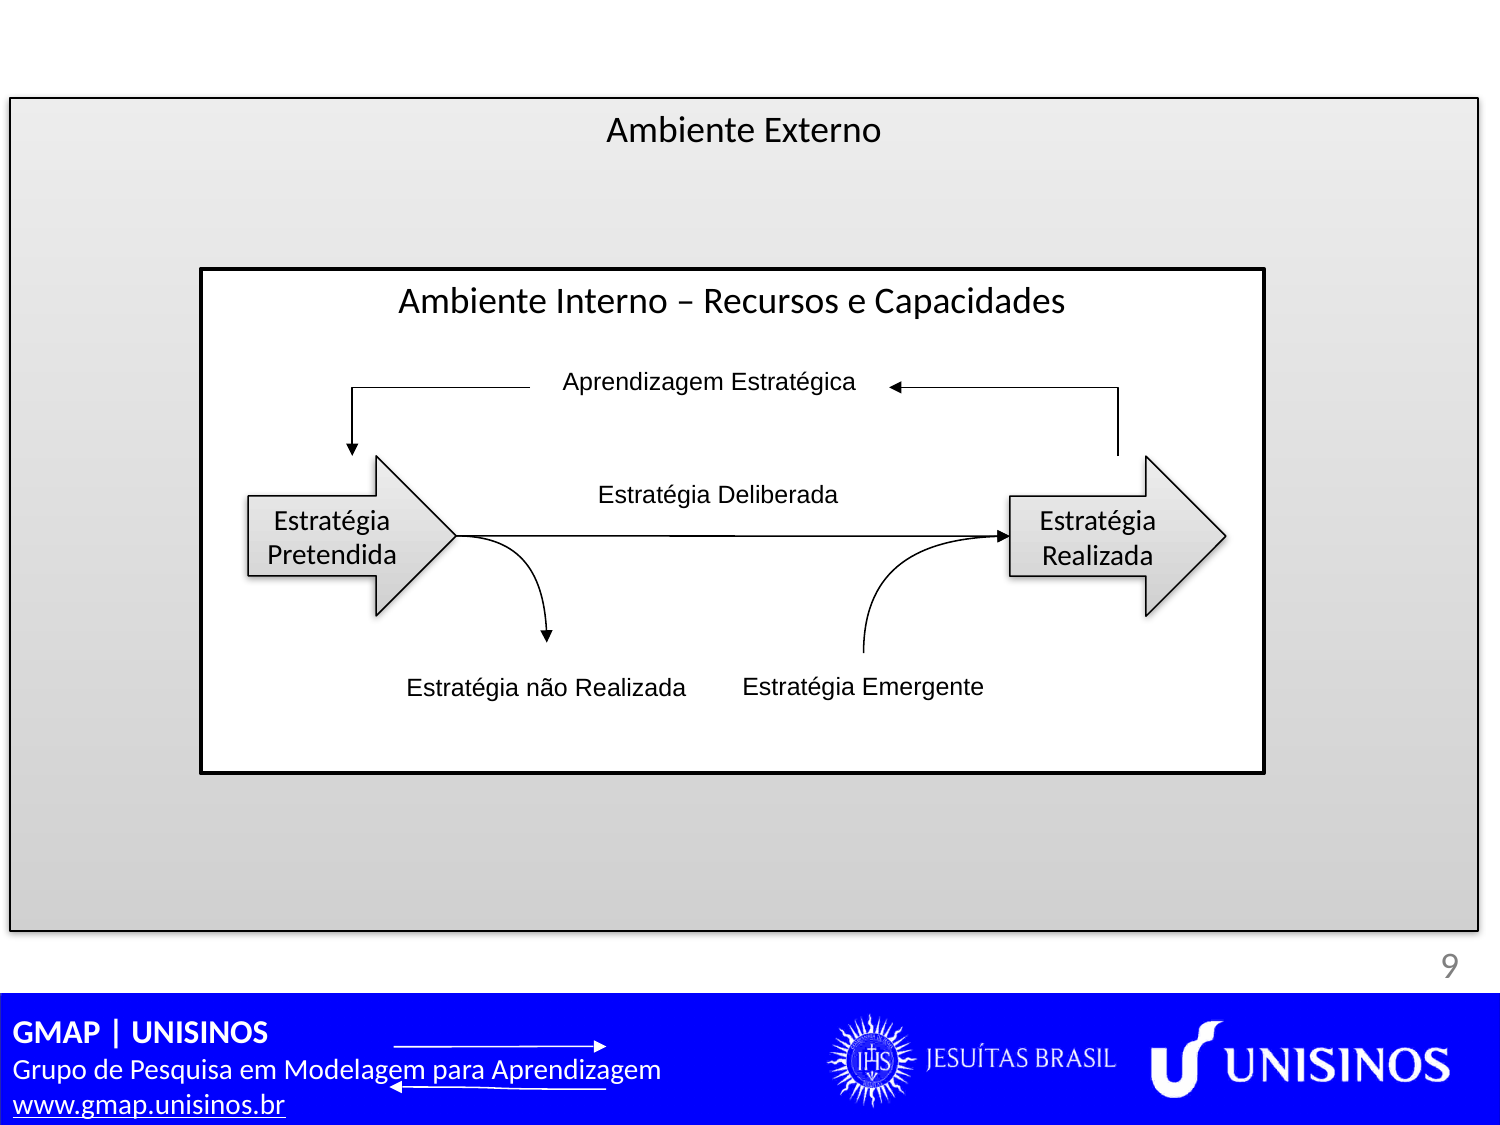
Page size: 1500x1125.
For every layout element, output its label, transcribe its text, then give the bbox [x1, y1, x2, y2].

text_box Estratégia Emergente [713, 651, 1014, 720]
text_box Estratégia Pretendida [247, 463, 456, 617]
text_box [375, 387, 531, 457]
text_box [877, 521, 996, 669]
picture [0, 993, 1500, 1125]
text_box [996, 537, 1006, 551]
text_box [455, 535, 547, 643]
text_box Estratégia Realizada [1009, 455, 1227, 617]
text_box Ambiente Interno – Recursos e Capacidades [199, 267, 1266, 775]
text_box Estratégia não Realizada [382, 640, 712, 731]
text_box Aprendizagem Estratégica [528, 356, 891, 419]
text_box Ambiente Externo [9, 97, 1479, 932]
text_box Estratégia Deliberada [570, 468, 867, 518]
text_box [982, 293, 1053, 551]
text_box [547, 537, 875, 630]
